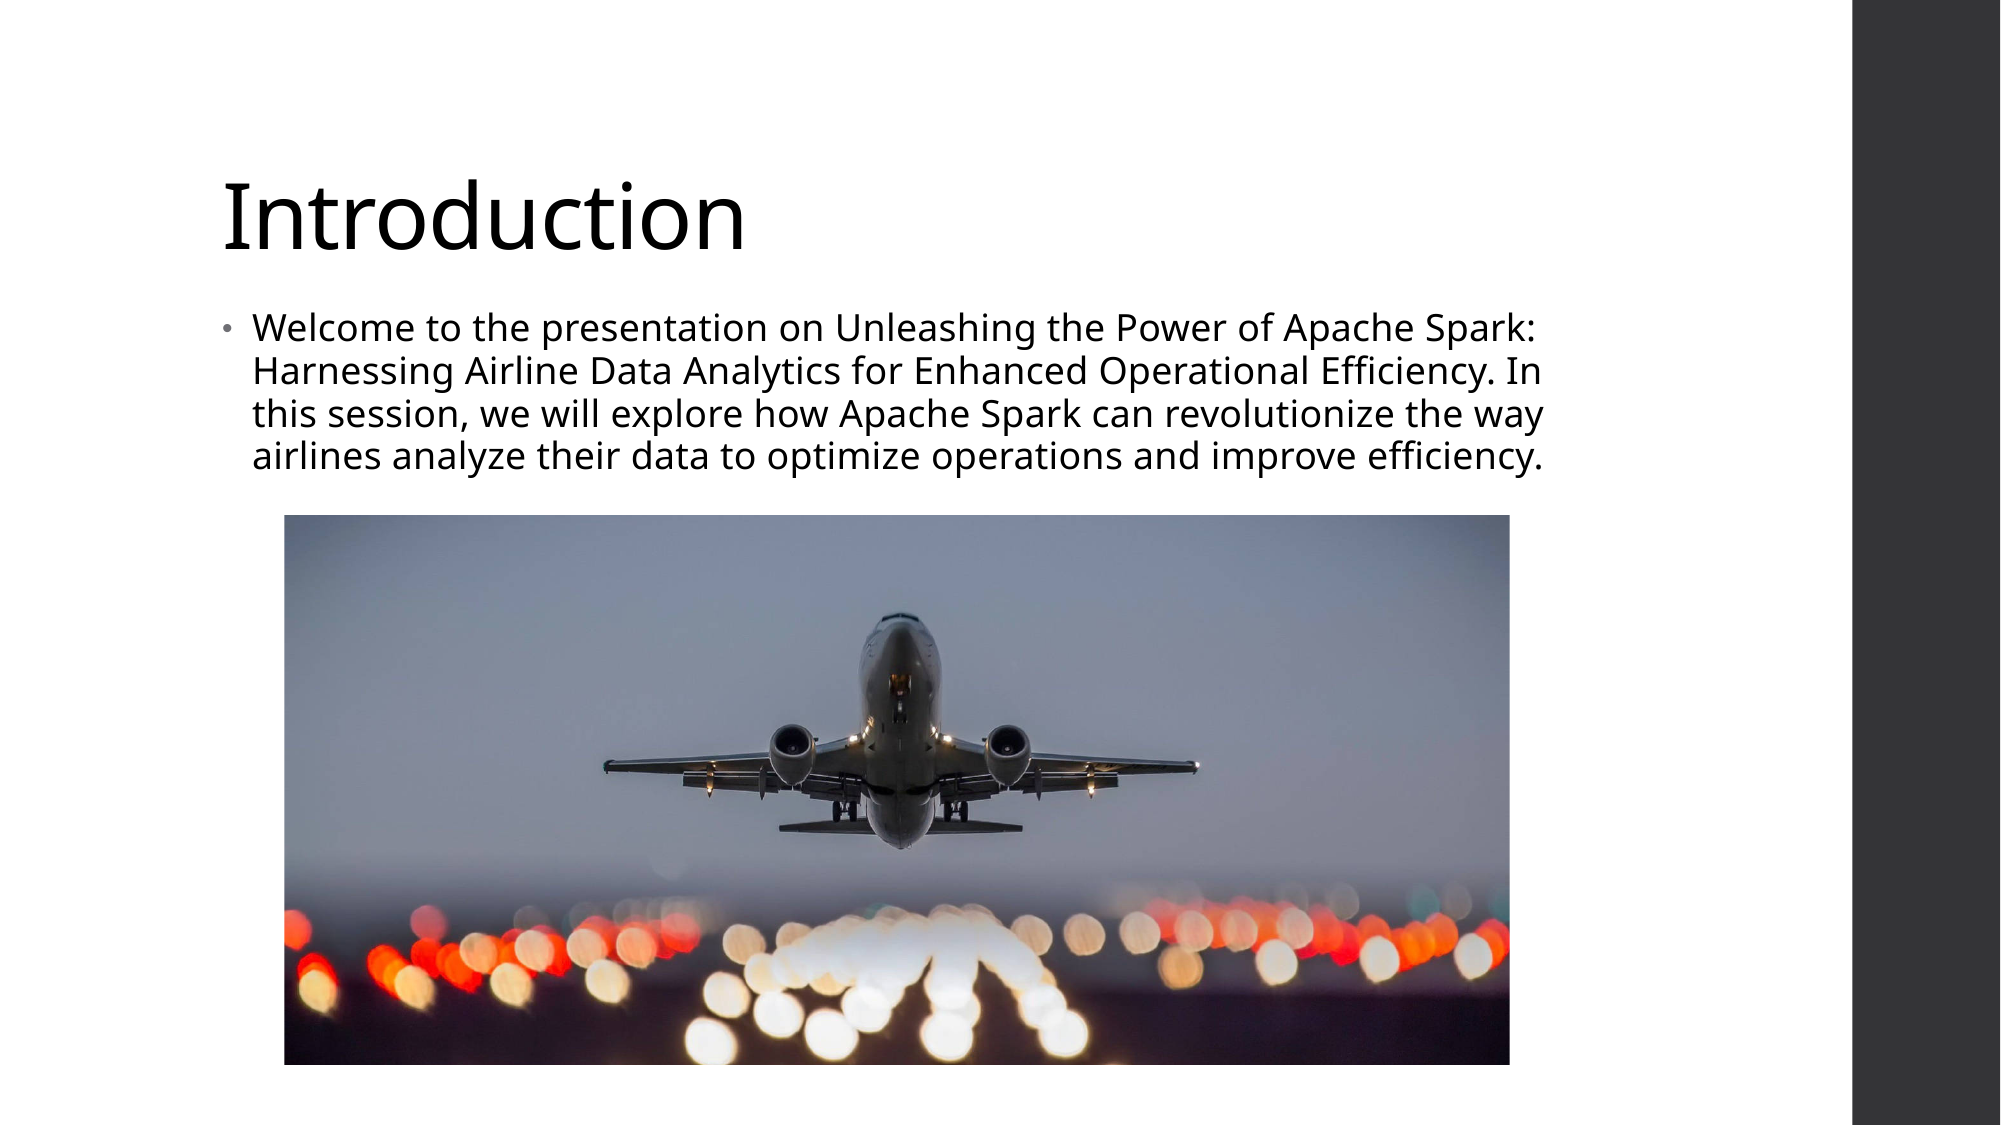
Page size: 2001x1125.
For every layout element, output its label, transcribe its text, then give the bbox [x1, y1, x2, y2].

title Introduction [206, 60, 1797, 278]
list Welcome to the presentation on Unleashing the Power of Apache Spark: Harnessing Airline Data Analytics for Enhanced Operational Efficiency. In this session, we will explore how Apache Spark can revolutionize the way airlines analyze their data to optimize operations and improve efficiency. [206, 299, 1617, 1014]
picture [284, 515, 1510, 1066]
